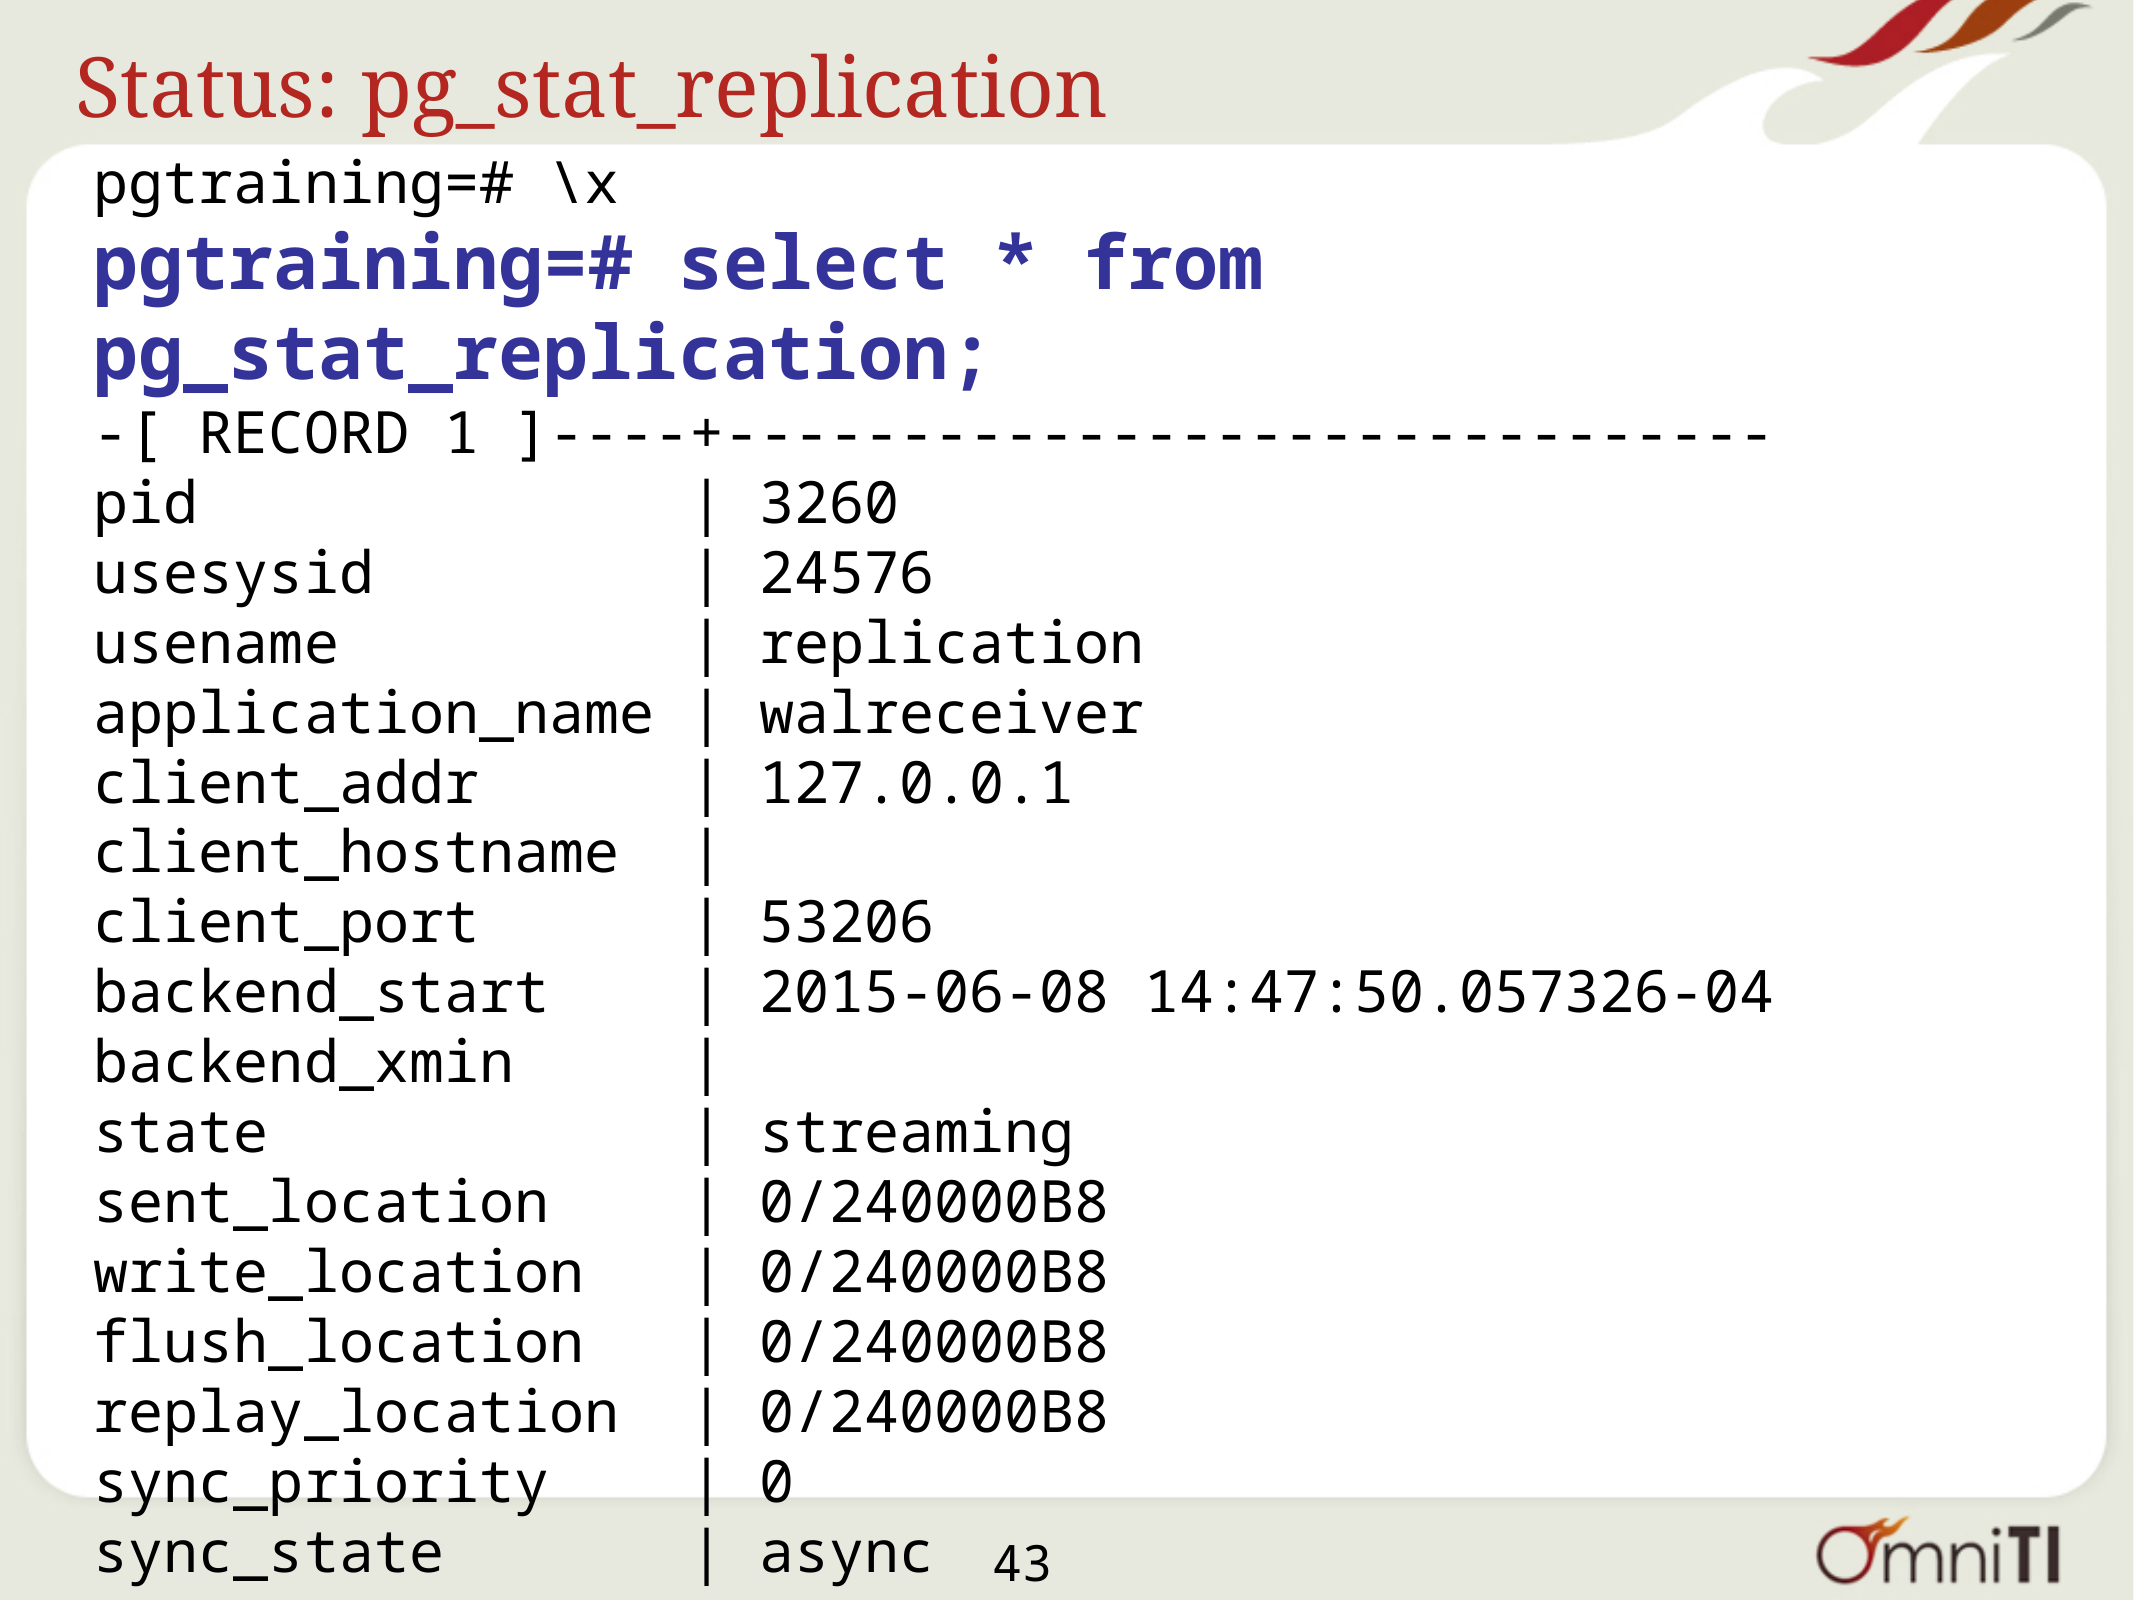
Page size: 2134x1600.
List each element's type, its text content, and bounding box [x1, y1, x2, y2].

title Status: pg_stat_replication [66, 5, 1672, 164]
picture [0, 0, 2134, 1600]
text_box pgtraining=# \x pgtraining=# select * from pg_stat_replication; -[ RECORD 1 ]----+------------------------------ pid | 3260 usesysid | 24576 usename | replication application_name | walreceiver client_addr | 127.0.0.1 client_hostname | client_port | 53206 backend_start | 2015-06-08 14:47:50.057326-04 backend_xmin | state | streaming sent_location | 0/240000B8 write_location | 0/240000B8 flush_location | 0/240000B8 replay_location | 0/240000B8 sync_priority | 0 sync_state | async [79, 137, 2080, 1592]
text_box 43 [941, 1524, 1105, 1599]
